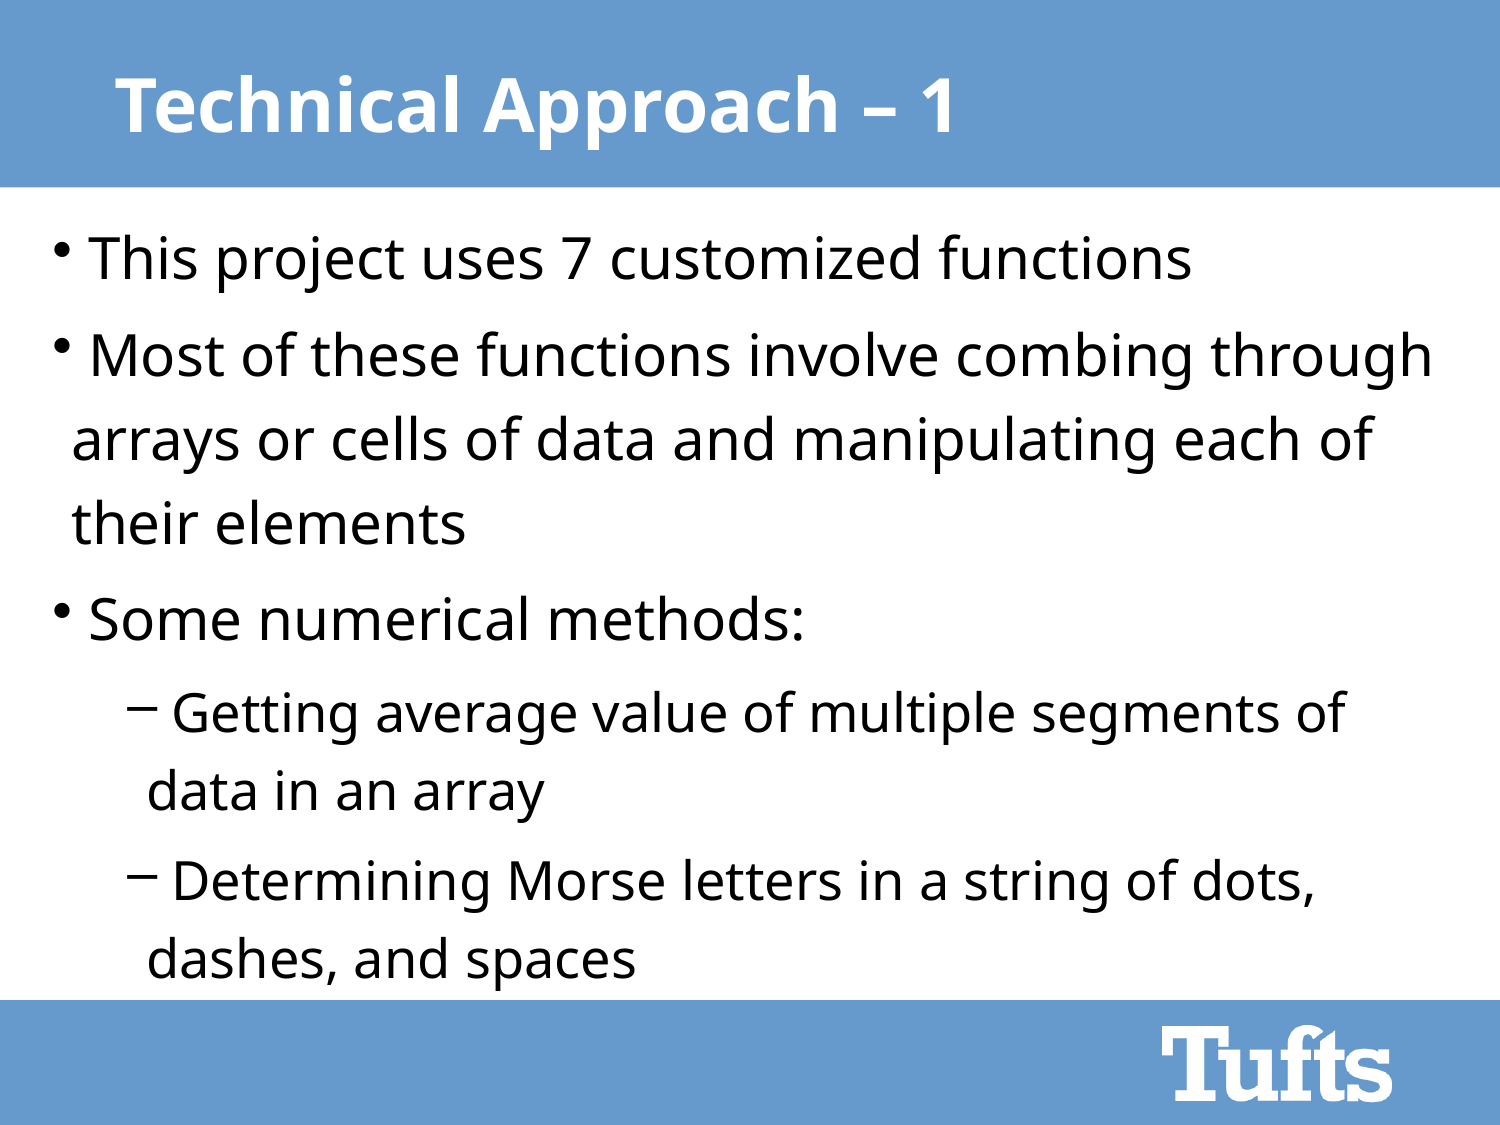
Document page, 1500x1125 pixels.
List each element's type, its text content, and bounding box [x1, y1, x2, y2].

picture [1162, 1014, 1392, 1113]
text_box This project uses 7 customized functions Most of these functions involve combing through arrays or cells of data and manipulating each of their elements Some numerical methods: Getting average value of multiple segments of data in an array Determining Morse letters in a string of dots, dashes, and spaces [37, 200, 1488, 900]
title Technical Approach – 1 [99, 50, 1375, 125]
